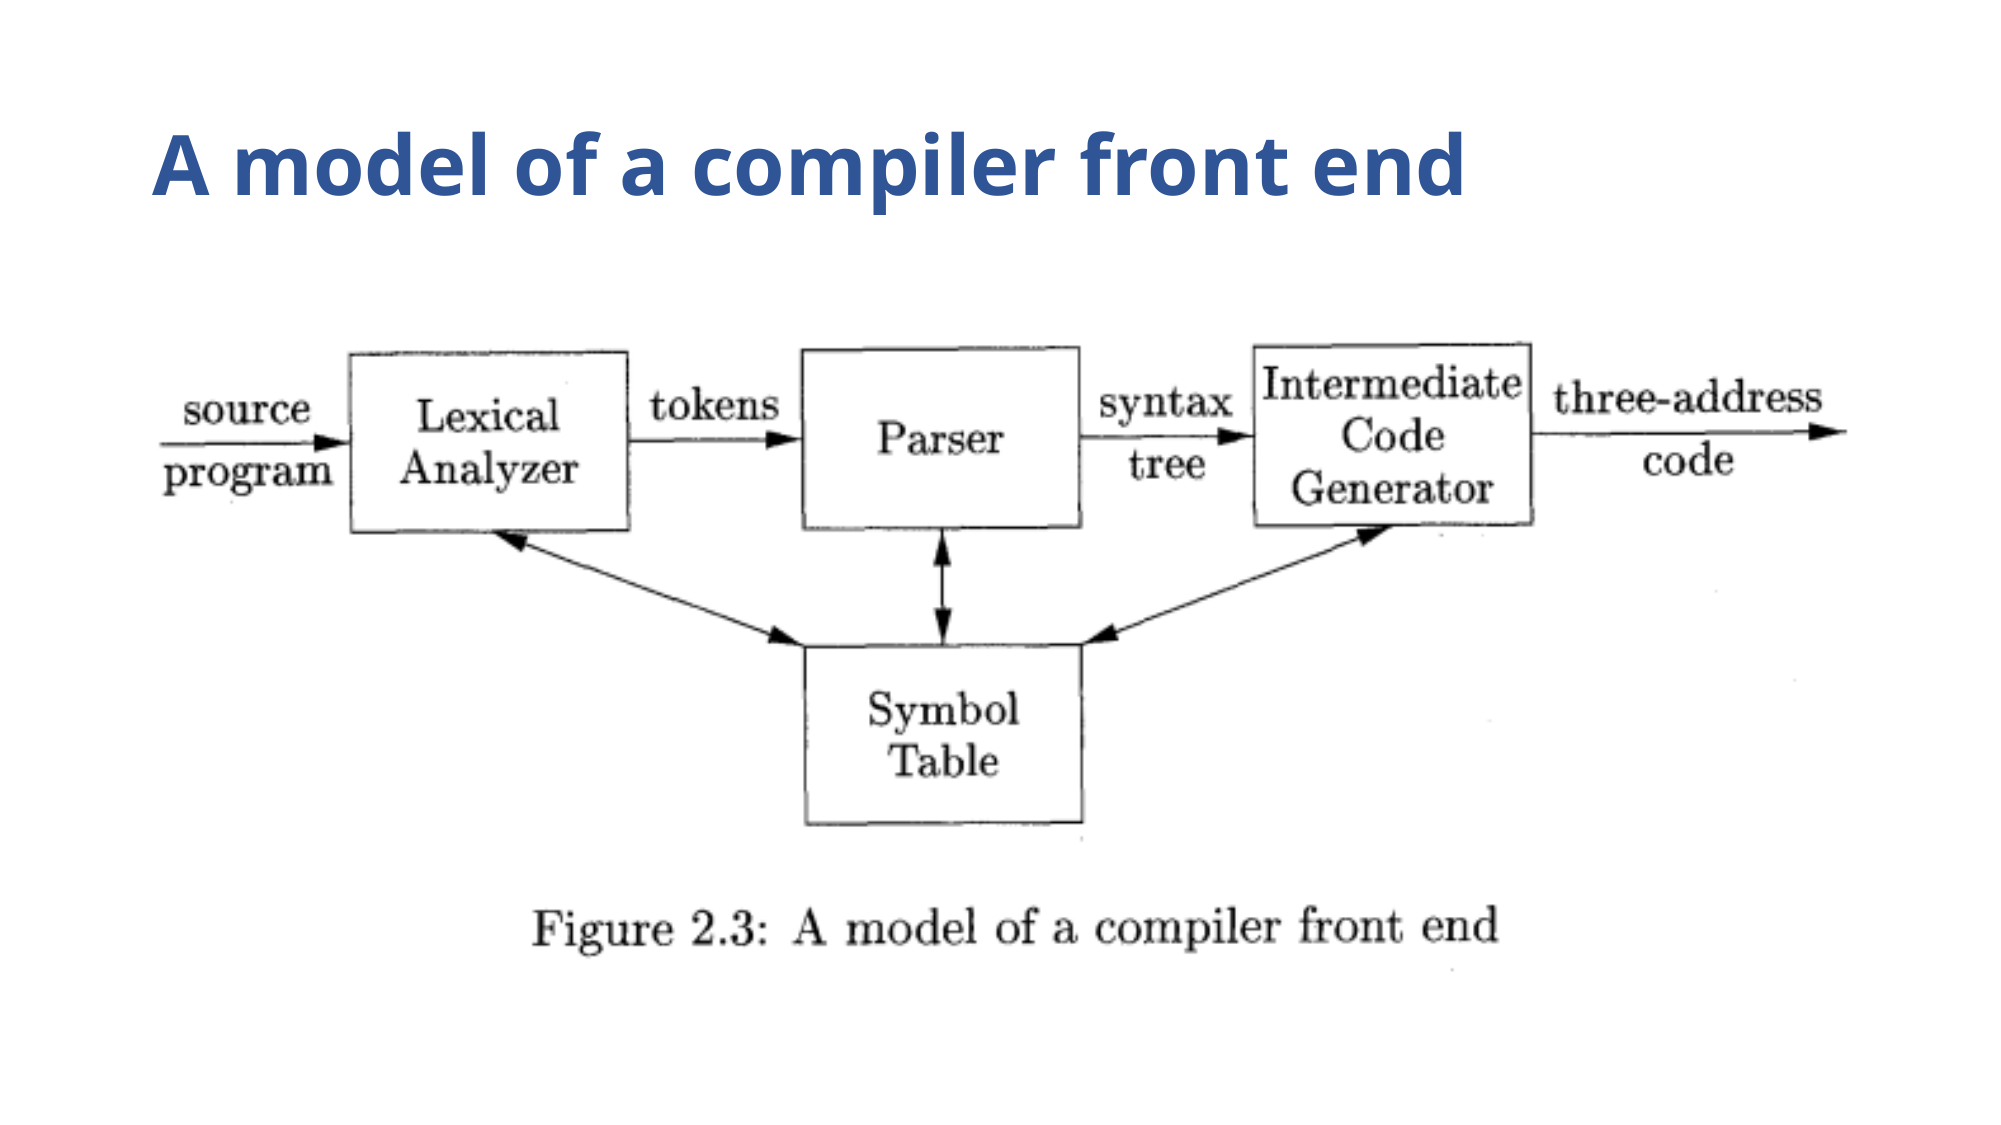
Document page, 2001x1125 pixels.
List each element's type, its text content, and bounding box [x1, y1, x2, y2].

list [89, 301, 1911, 1010]
title A model of a compiler front end [137, 59, 1863, 278]
